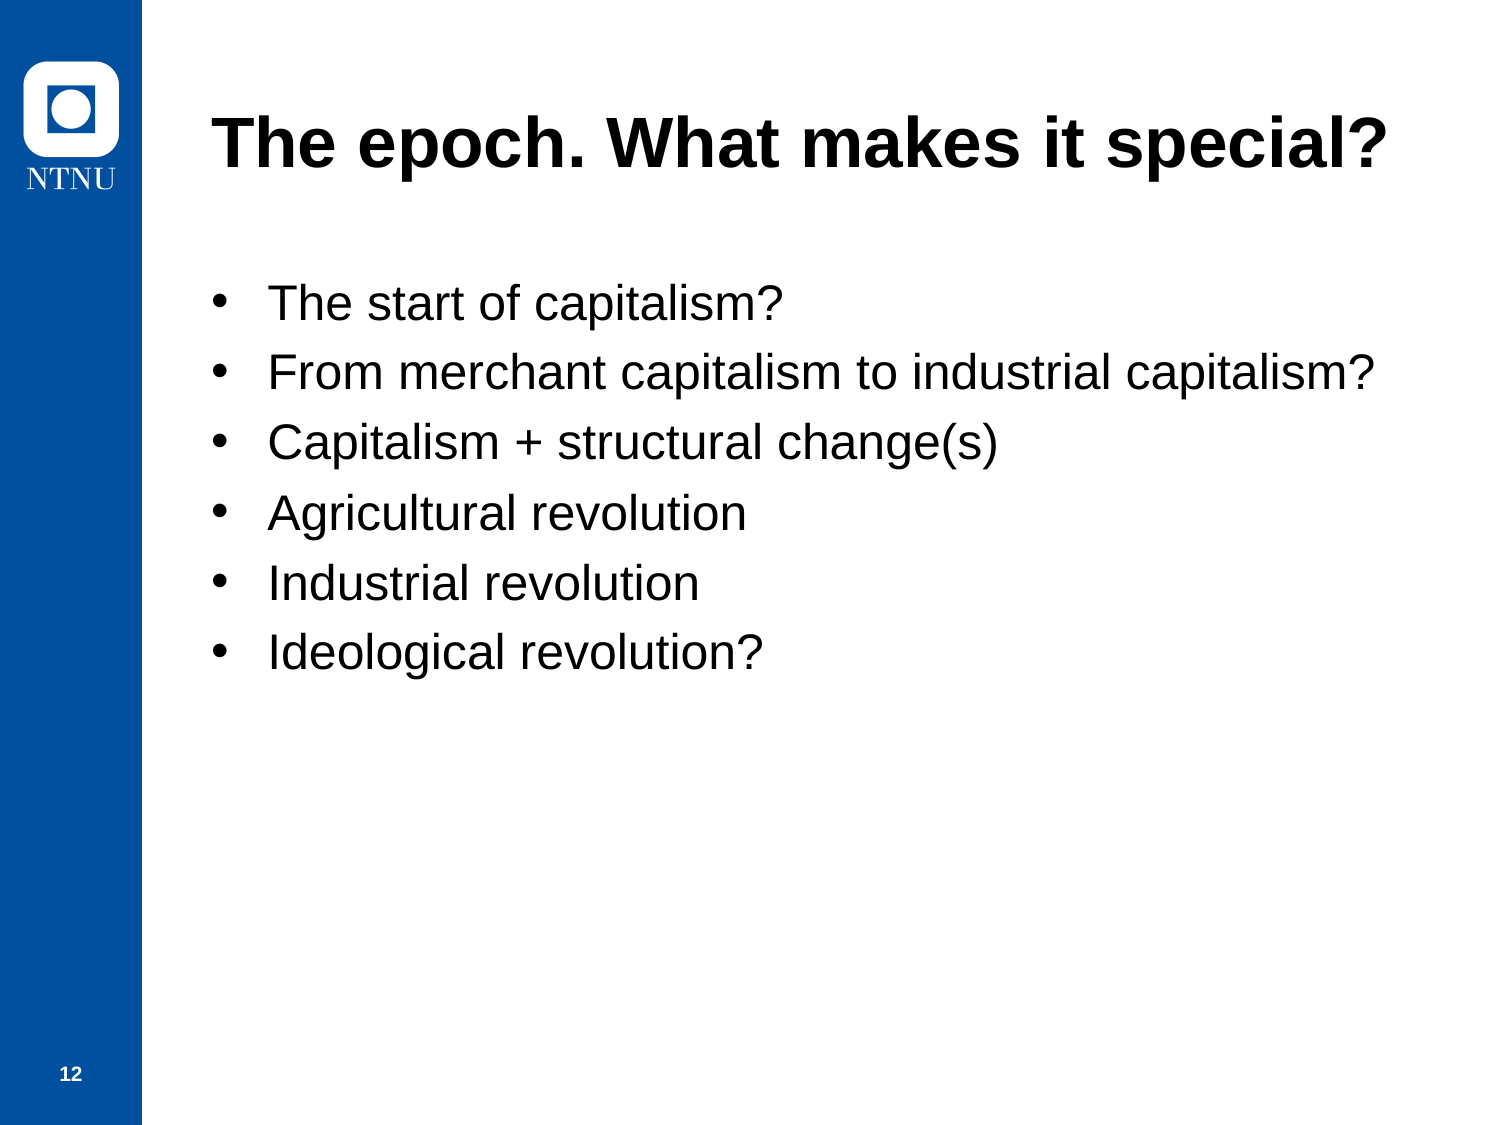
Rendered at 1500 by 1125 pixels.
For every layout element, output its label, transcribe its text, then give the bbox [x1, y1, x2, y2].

title The epoch. What makes it special? [195, 45, 1412, 233]
picture [0, 0, 142, 1125]
list The start of capitalism? From merchant capitalism to industrial capitalism? Capitalism + structural change(s) Agricultural revolution Industrial revolution Ideological revolution? [195, 262, 1412, 1005]
